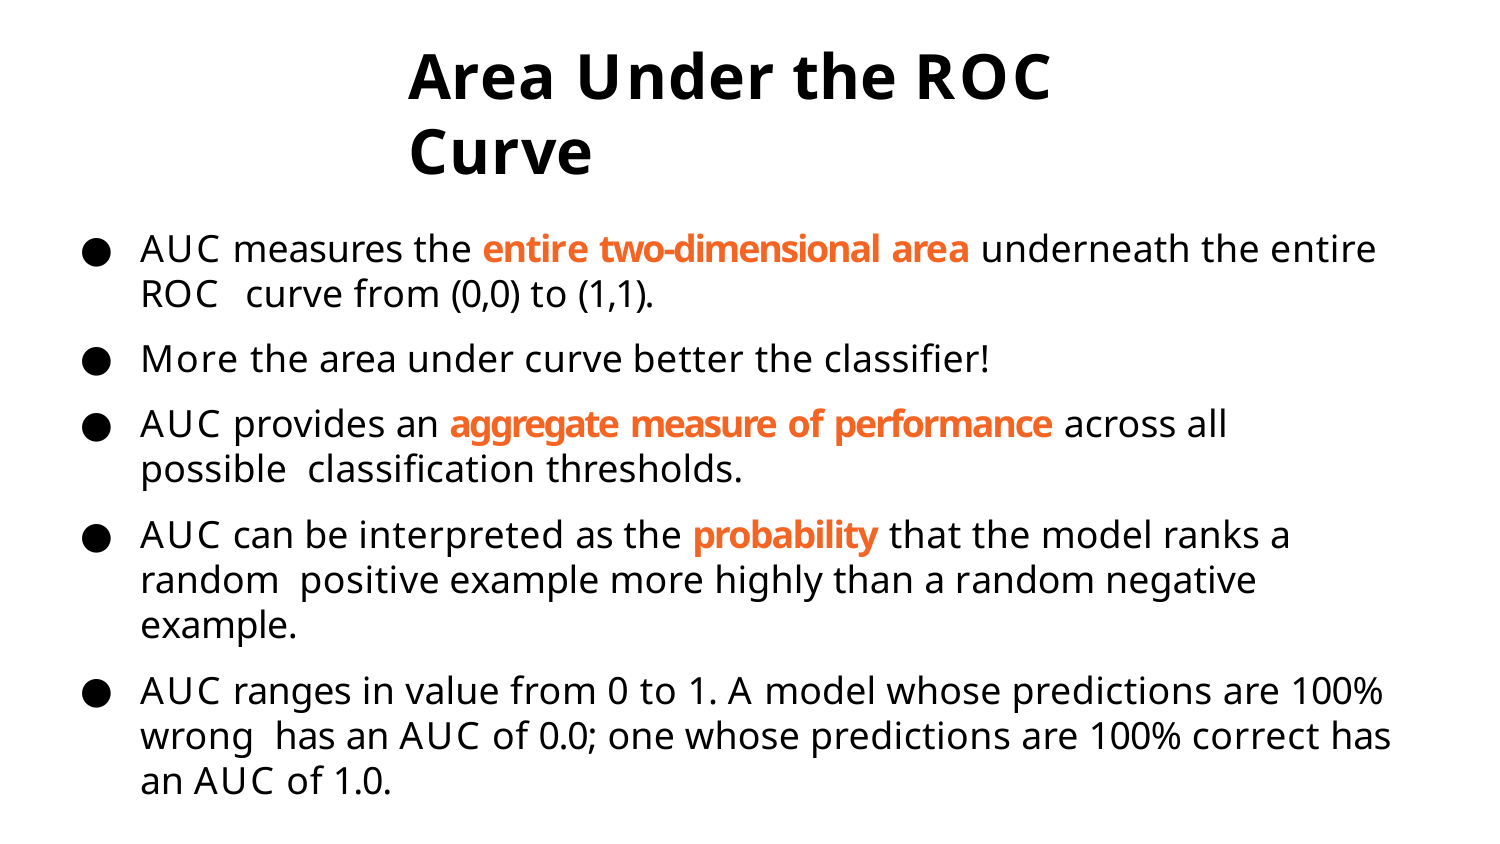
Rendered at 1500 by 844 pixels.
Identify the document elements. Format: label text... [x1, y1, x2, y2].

title Area Under the ROC Curve [406, 35, 1094, 188]
text_box AUC measures the entire two-dimensional area underneath the entire ROC curve from (0,0) to (1,1). More the area under curve better the classiﬁer! AUC provides an aggregate measure of performance across all possible classiﬁcation thresholds. AUC can be interpreted as the probability that the model ranks a random positive example more highly than a random negative example. AUC ranges in value from 0 to 1. A model whose predictions are 100% wrong has an AUC of 0.0; one whose predictions are 100% correct has an AUC of 1.0. [77, 221, 1407, 802]
